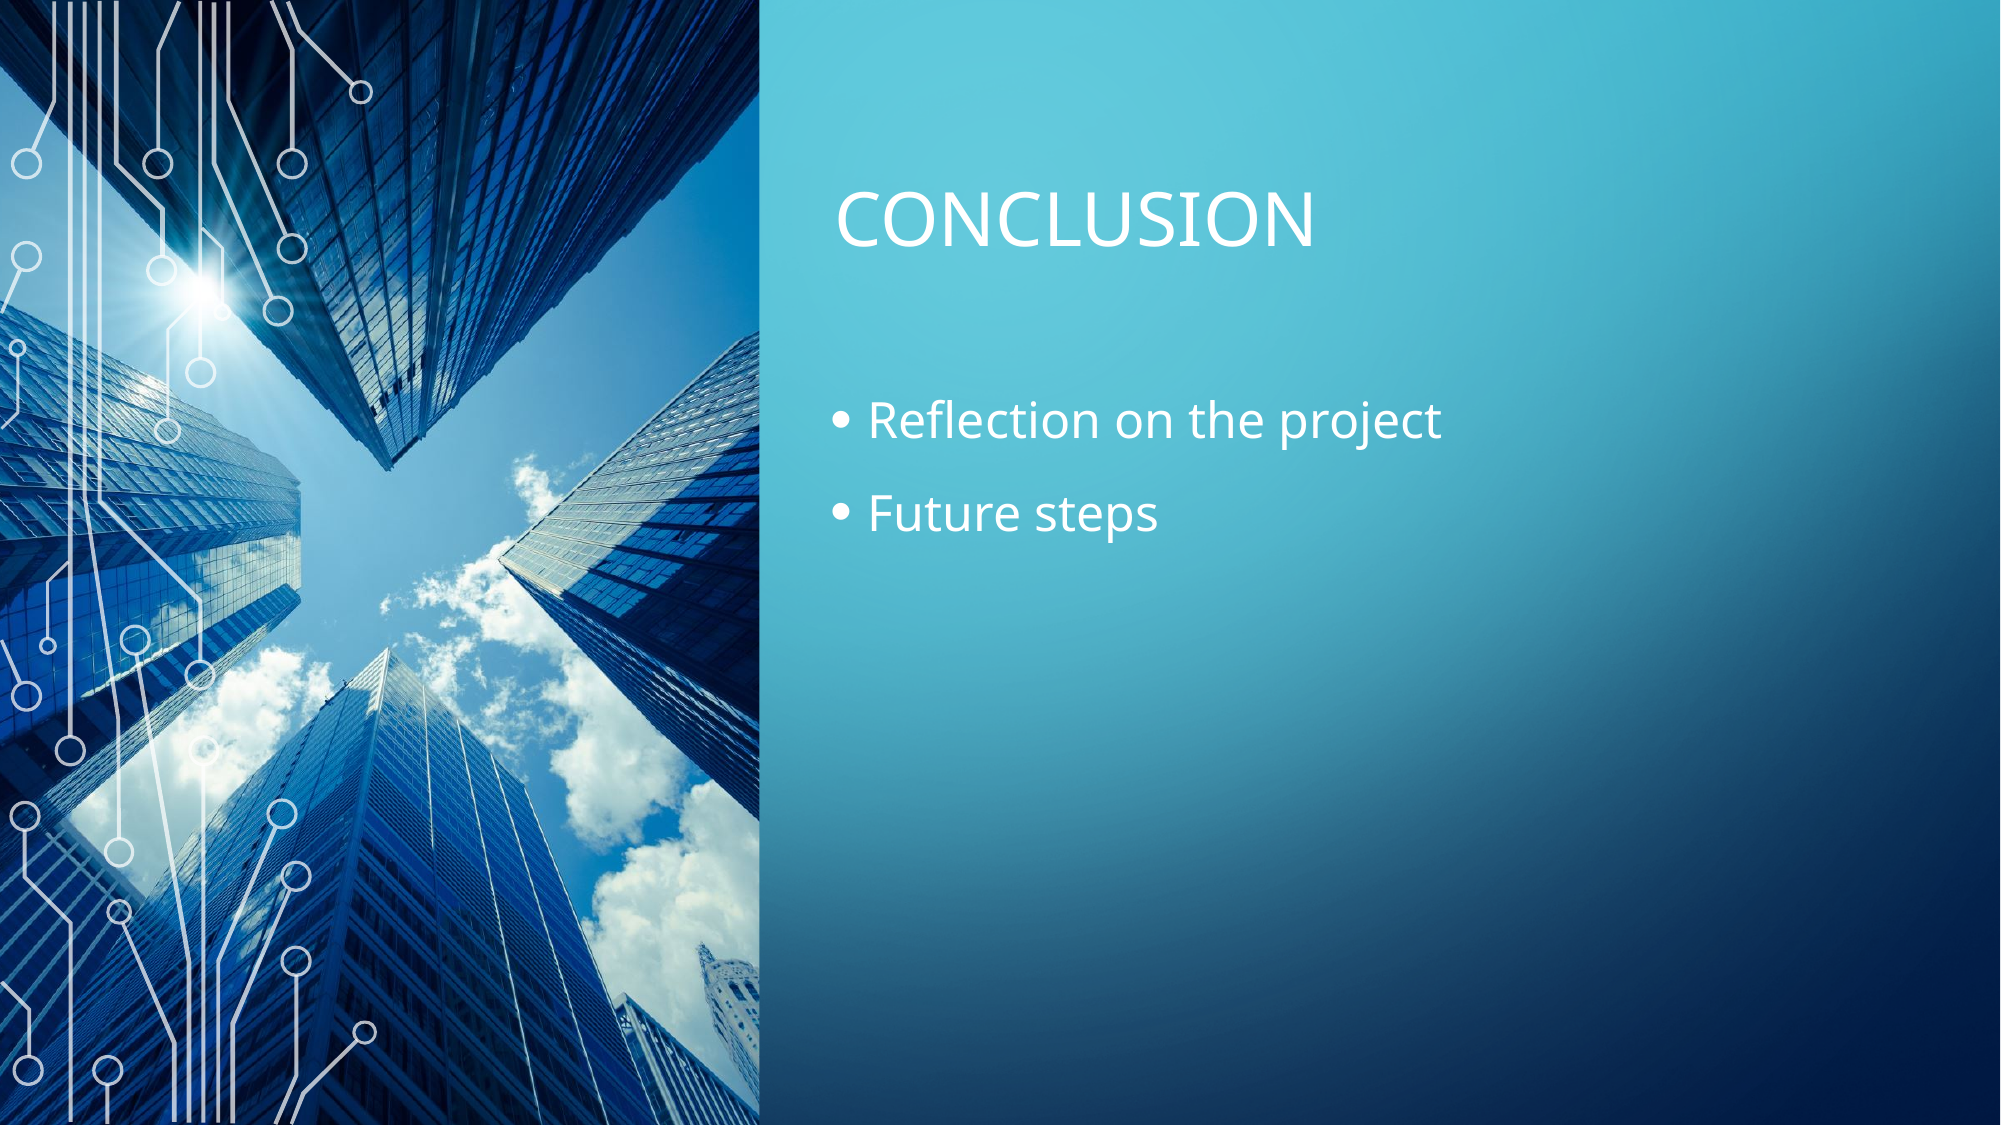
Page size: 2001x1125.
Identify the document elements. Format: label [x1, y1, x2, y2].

text_box [0, 0, 379, 1125]
picture [379, 0, 760, 1125]
text_box [760, 0, 2000, 1125]
